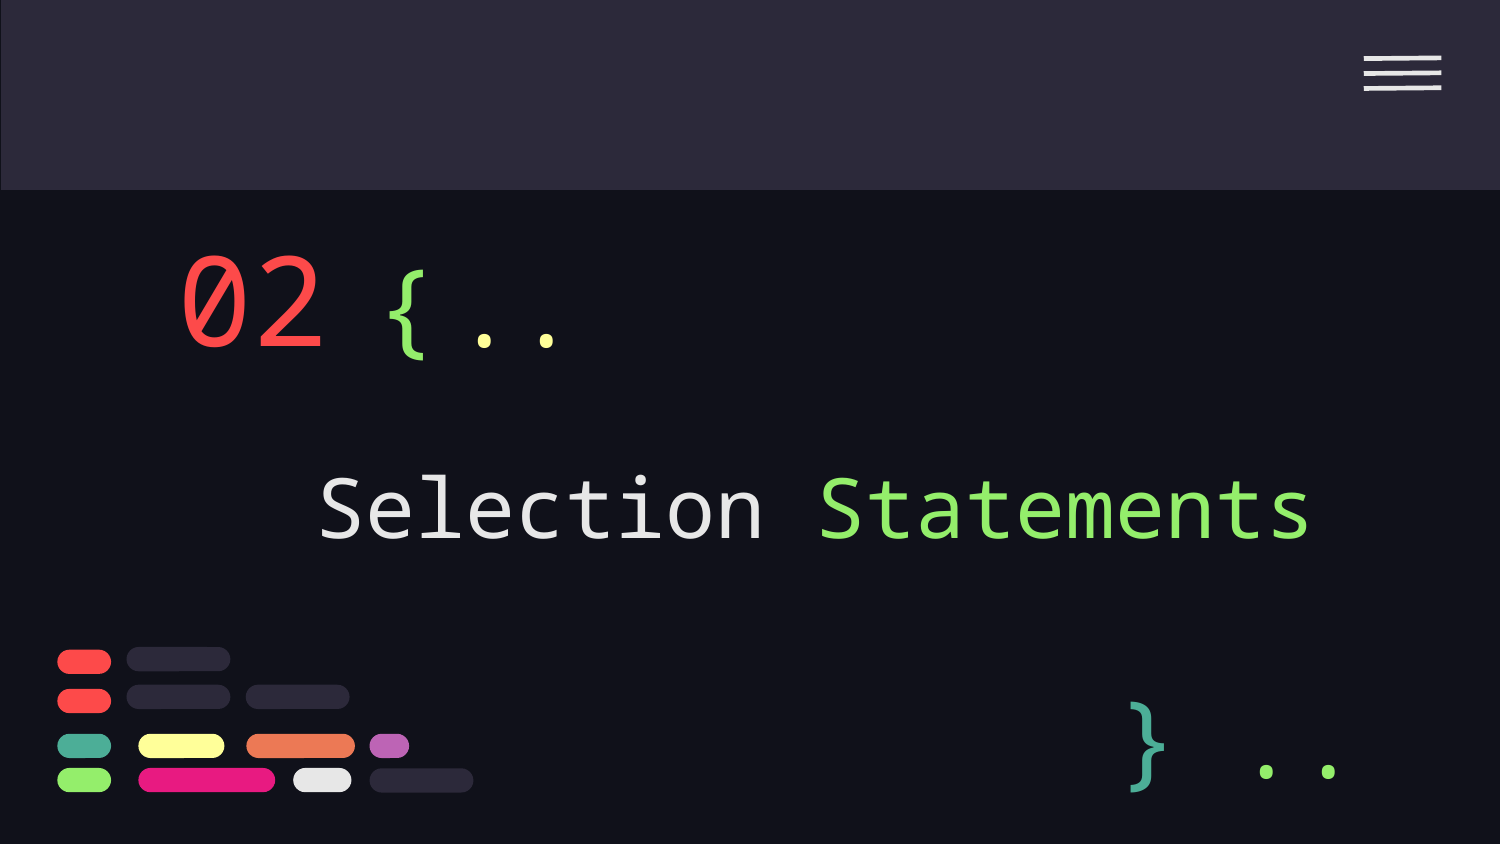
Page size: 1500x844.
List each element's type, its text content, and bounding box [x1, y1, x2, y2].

text_box .. [1215, 692, 1376, 782]
text_box } [1101, 657, 1188, 782]
title Selection Statements [300, 407, 1390, 605]
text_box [57, 646, 474, 793]
text_box { [360, 225, 476, 368]
text_box .. [433, 260, 594, 351]
title 02 [162, 221, 434, 372]
